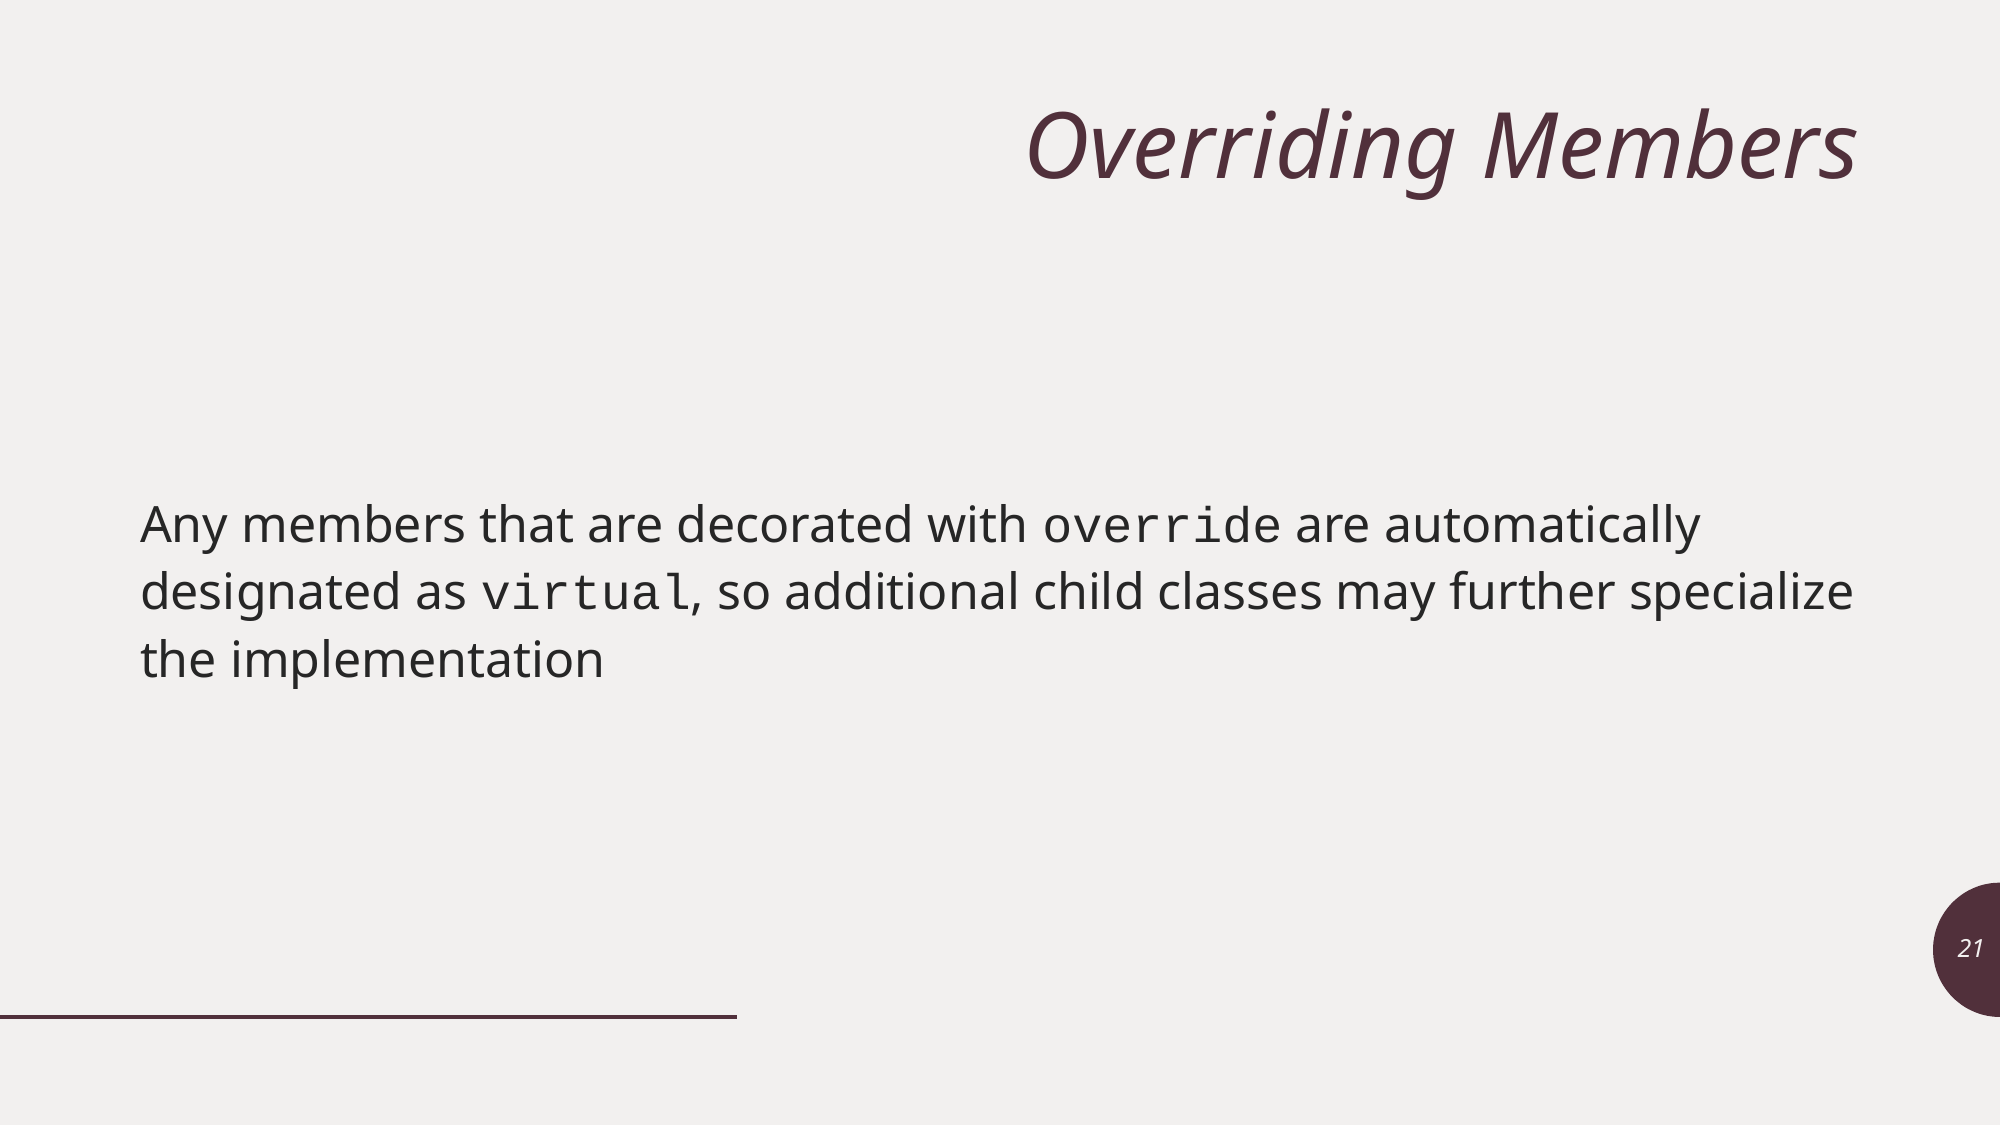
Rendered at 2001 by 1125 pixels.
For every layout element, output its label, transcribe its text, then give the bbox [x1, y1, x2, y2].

title Overriding Members [125, 91, 1875, 207]
list Any members that are decorated with override are automatically designated as virtual, so additional child classes may further specialize the implementation [125, 227, 1875, 999]
slide_number 21 [1933, 919, 2000, 980]
